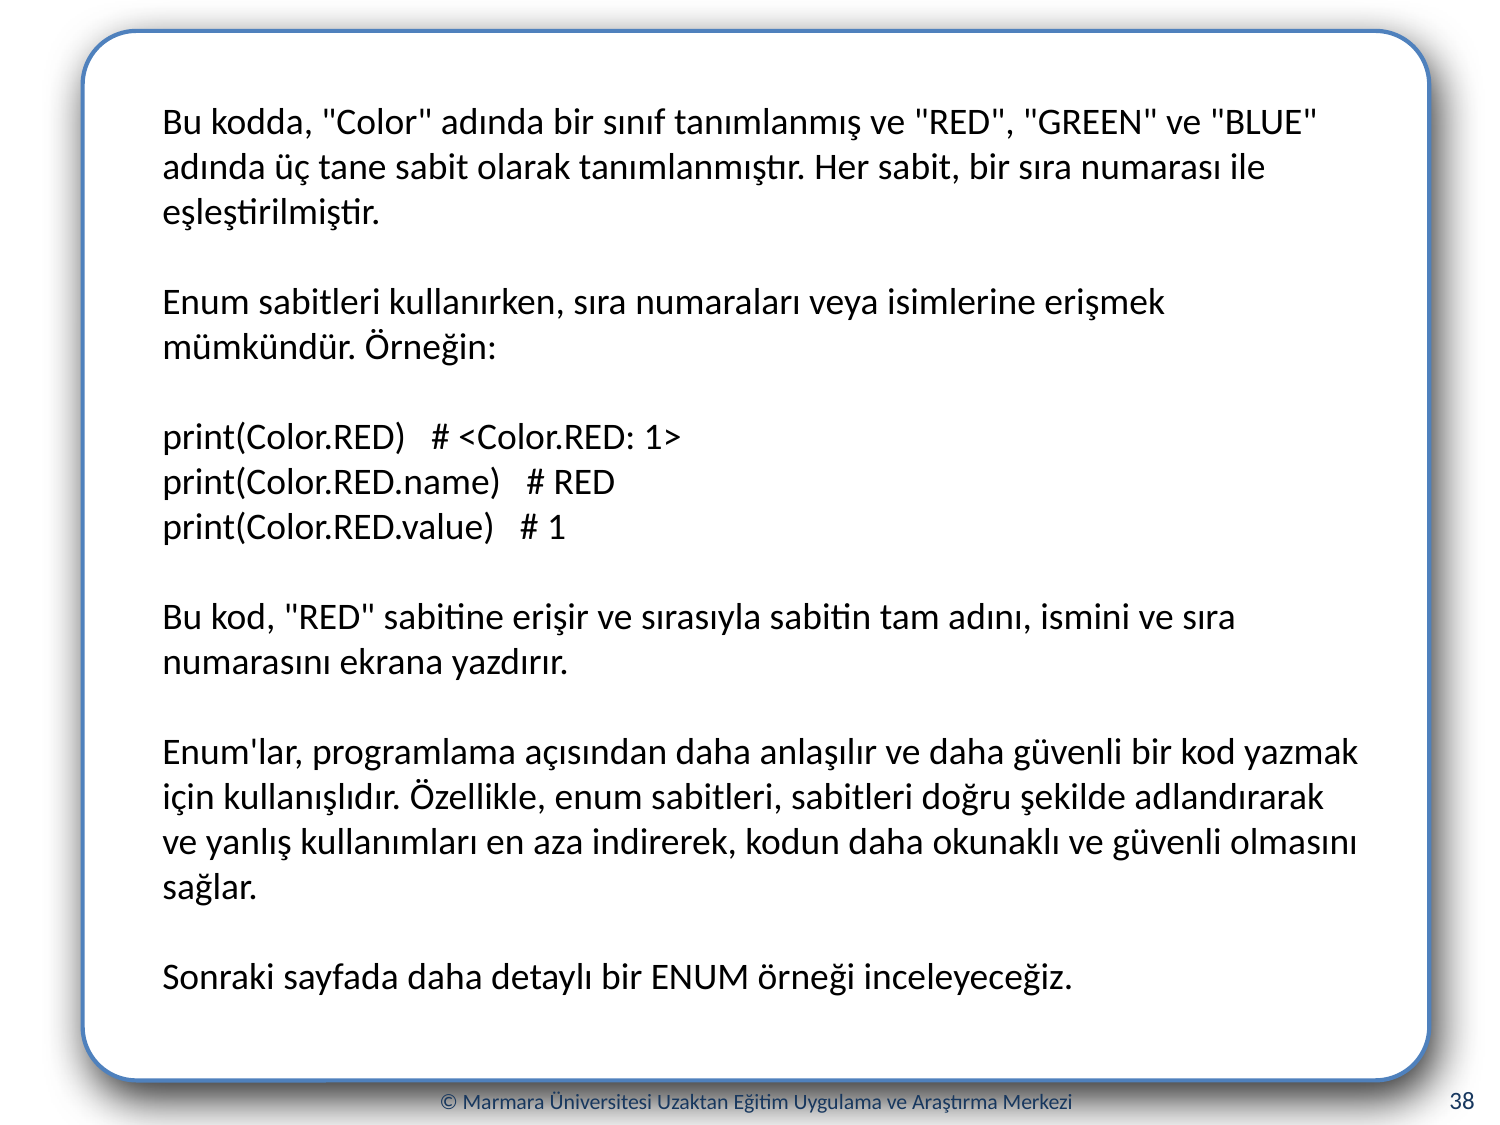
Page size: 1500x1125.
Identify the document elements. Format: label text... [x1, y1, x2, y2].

slide_number 38 [1139, 1069, 1490, 1125]
text_box [80, 28, 1432, 1083]
footer © Marmara Üniversitesi Uzaktan Eğitim Uygulama ve Araştırma Merkezi [312, 1070, 1139, 1125]
text_box Bu kodda, "Color" adında bir sınıf tanımlanmış ve "RED", "GREEN" ve "BLUE" adında üç tane sabit olarak tanımlanmıştır. Her sabit, bir sıra numarası ile eşleştirilmiştir. Enum sabitleri kullanırken, sıra numaraları veya isimlerine erişmek mümkündür. Örneğin: print(Color.RED) # <Color.RED: 1> print(Color.RED.name) # RED print(Color.RED.value) # 1 Bu kod, "RED" sabitine erişir ve sırasıyla sabitin tam adını, ismini ve sıra numarasını ekrana yazdırır. Enum'lar, programlama açısından daha anlaşılır ve daha güvenli bir kod yazmak için kullanışlıdır. Özellikle, enum sabitleri, sabitleri doğru şekilde adlandırarak ve yanlış kullanımları en aza indirerek, kodun daha okunaklı ve güvenli olmasını sağlar. Sonraki sayfada daha detaylı bir ENUM örneği inceleyeceğiz. [147, 89, 1376, 1005]
